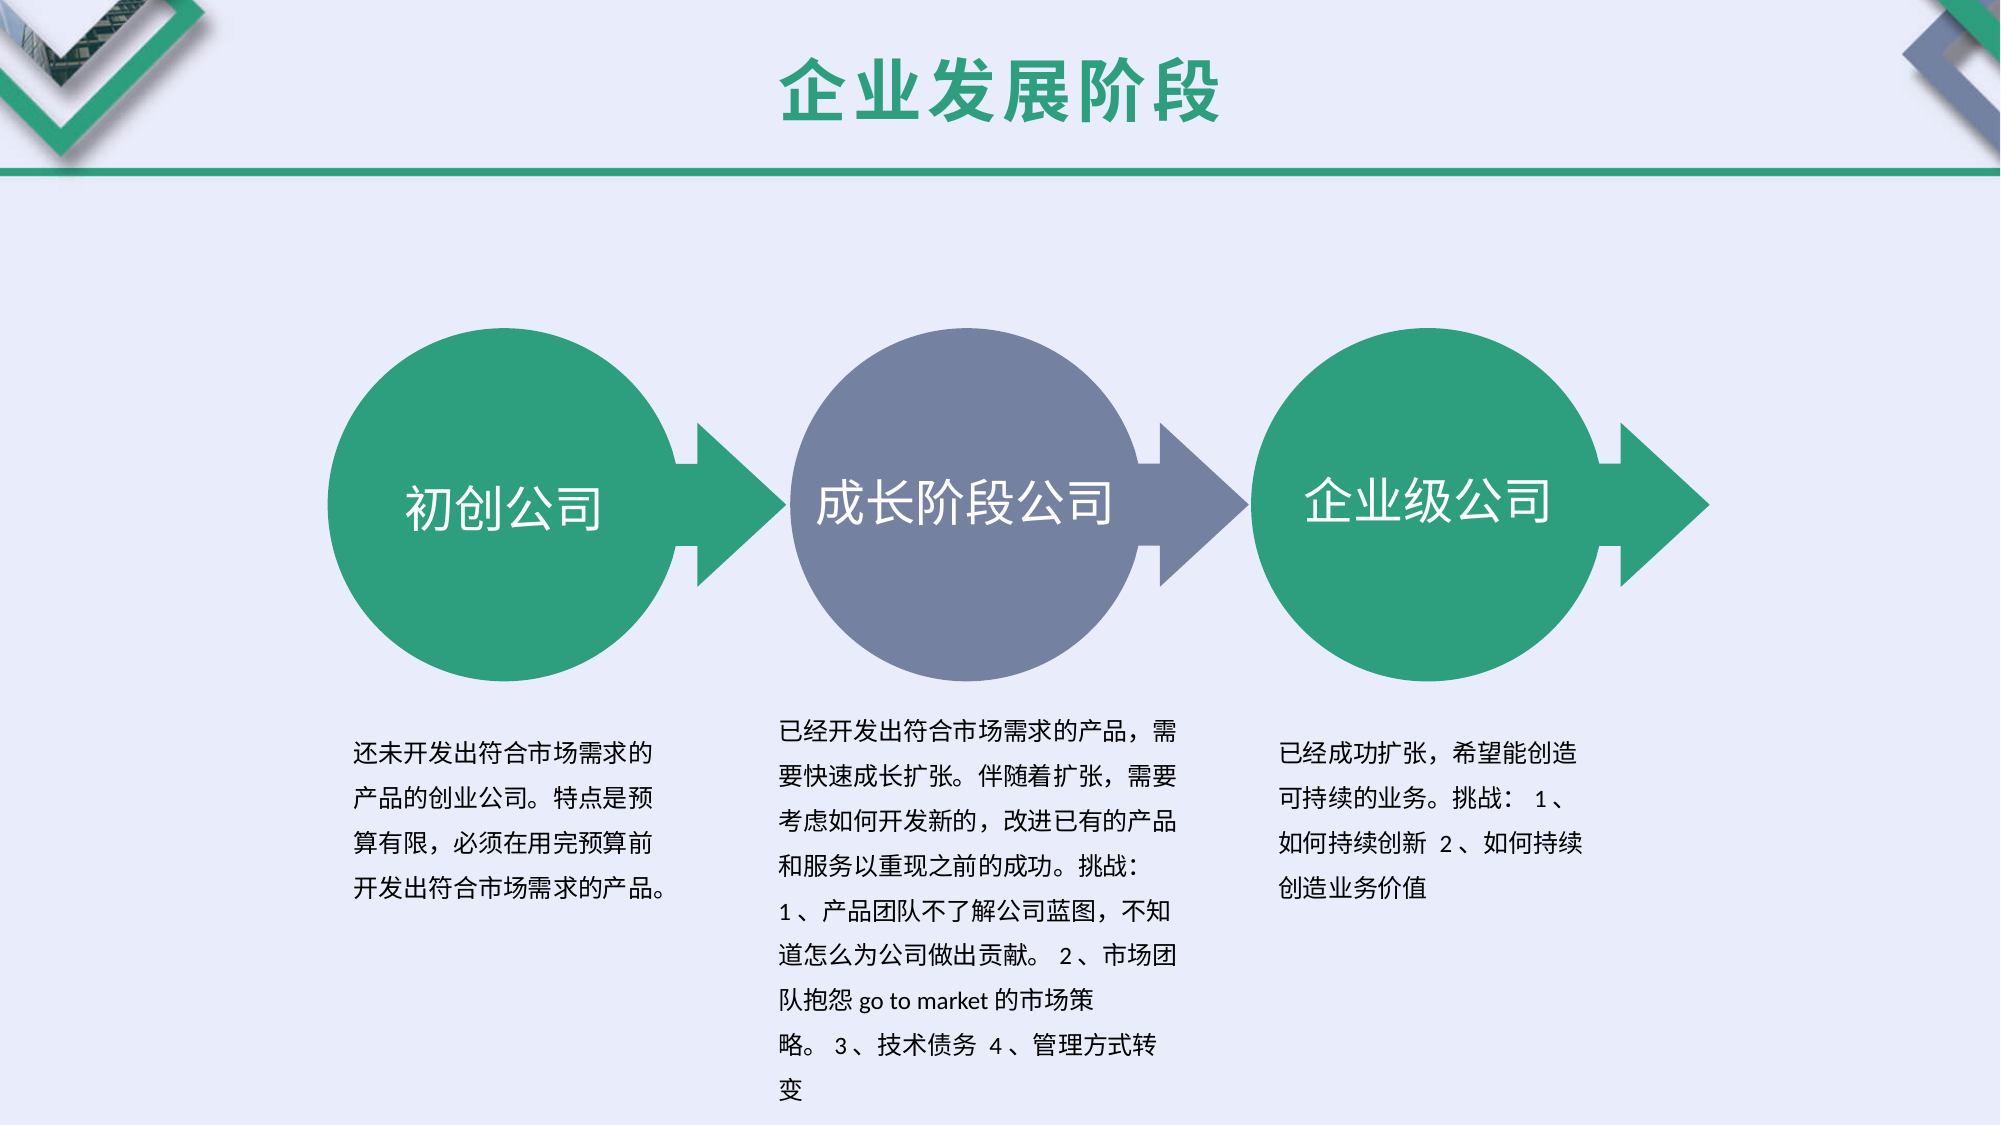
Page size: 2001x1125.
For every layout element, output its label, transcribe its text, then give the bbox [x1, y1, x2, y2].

text_box 已经开发出符合市场需求的产品，需要快速成长扩张。伴随着扩张，需要考虑如何开发新的，改进已有的产品和服务以重现之前的成功。挑战：1、产品团队不了解公司蓝图，不知道怎么为公司做出贡献。2、市场团队抱怨go to market的市场策略。3、技术债务 4、管理方式转变 [763, 693, 1197, 1125]
text_box [1255, 327, 1600, 462]
text_box 初创公司 [327, 470, 681, 546]
text_box [330, 327, 788, 683]
text_box 成长阶段公司 [788, 463, 1142, 539]
picture [0, 0, 2001, 1125]
text_box [792, 327, 1250, 683]
text_box 已经成功扩张，希望能创造可持续的业务。挑战：1、如何持续创新 2、如何持续创造业务价值 [1263, 715, 1604, 951]
text_box 企业级公司 [1251, 462, 1605, 537]
text_box [1252, 420, 1712, 683]
text_box 企业发展阶段 [732, 47, 1267, 130]
text_box 还未开发出符合市场需求的产品的创业公司。特点是预算有限，必须在用完预算前开发出符合市场需求的产品。 [338, 715, 681, 951]
